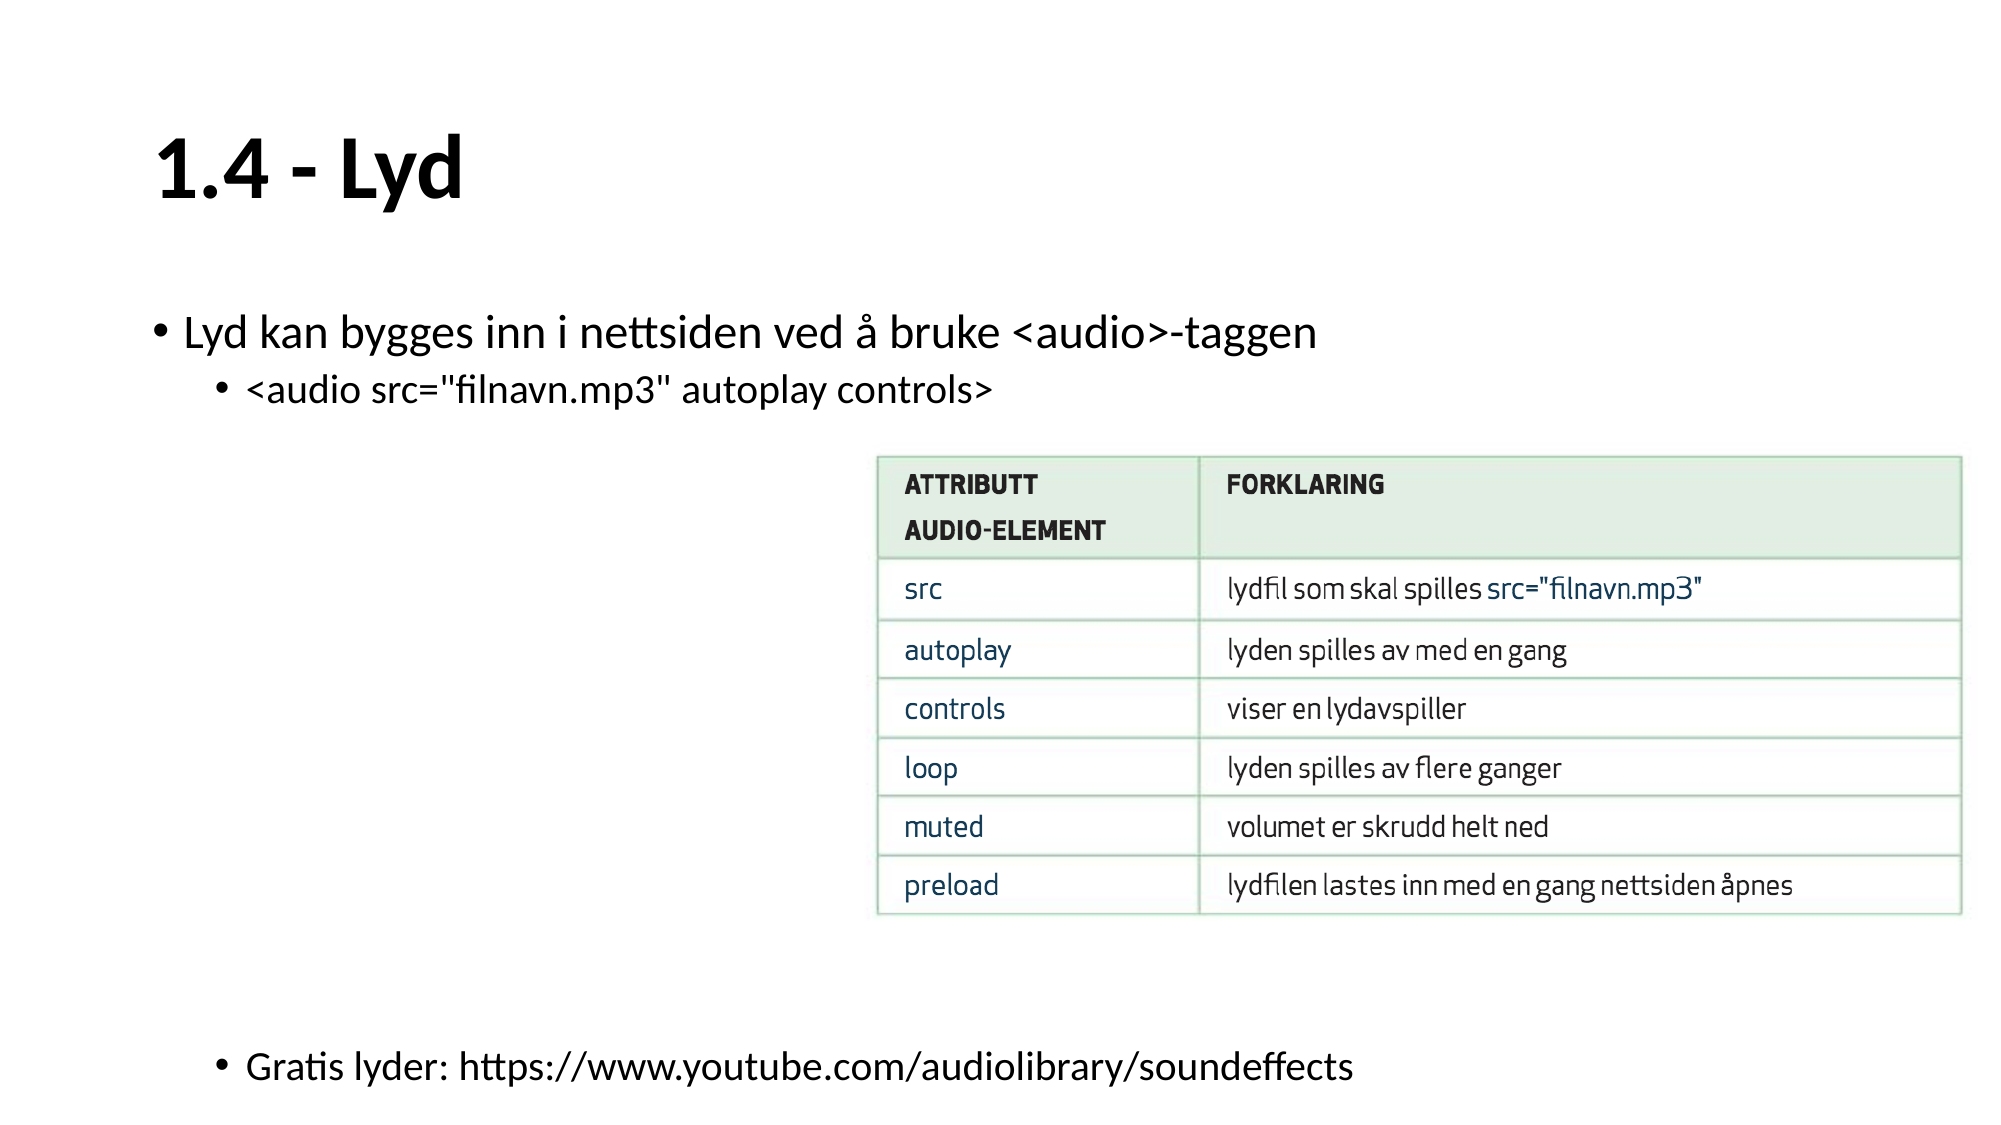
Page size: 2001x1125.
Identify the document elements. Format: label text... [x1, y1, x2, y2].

list Lyd kan bygges inn i nettsiden ved å bruke <audio>-taggen <audio src="filnavn.mp3" autoplay controls> Gratis lyder: https://www.youtube.com/audiolibrary/soundeffects [137, 299, 1863, 1102]
picture [858, 434, 1978, 937]
title 1.4 - Lyd [137, 59, 1863, 278]
